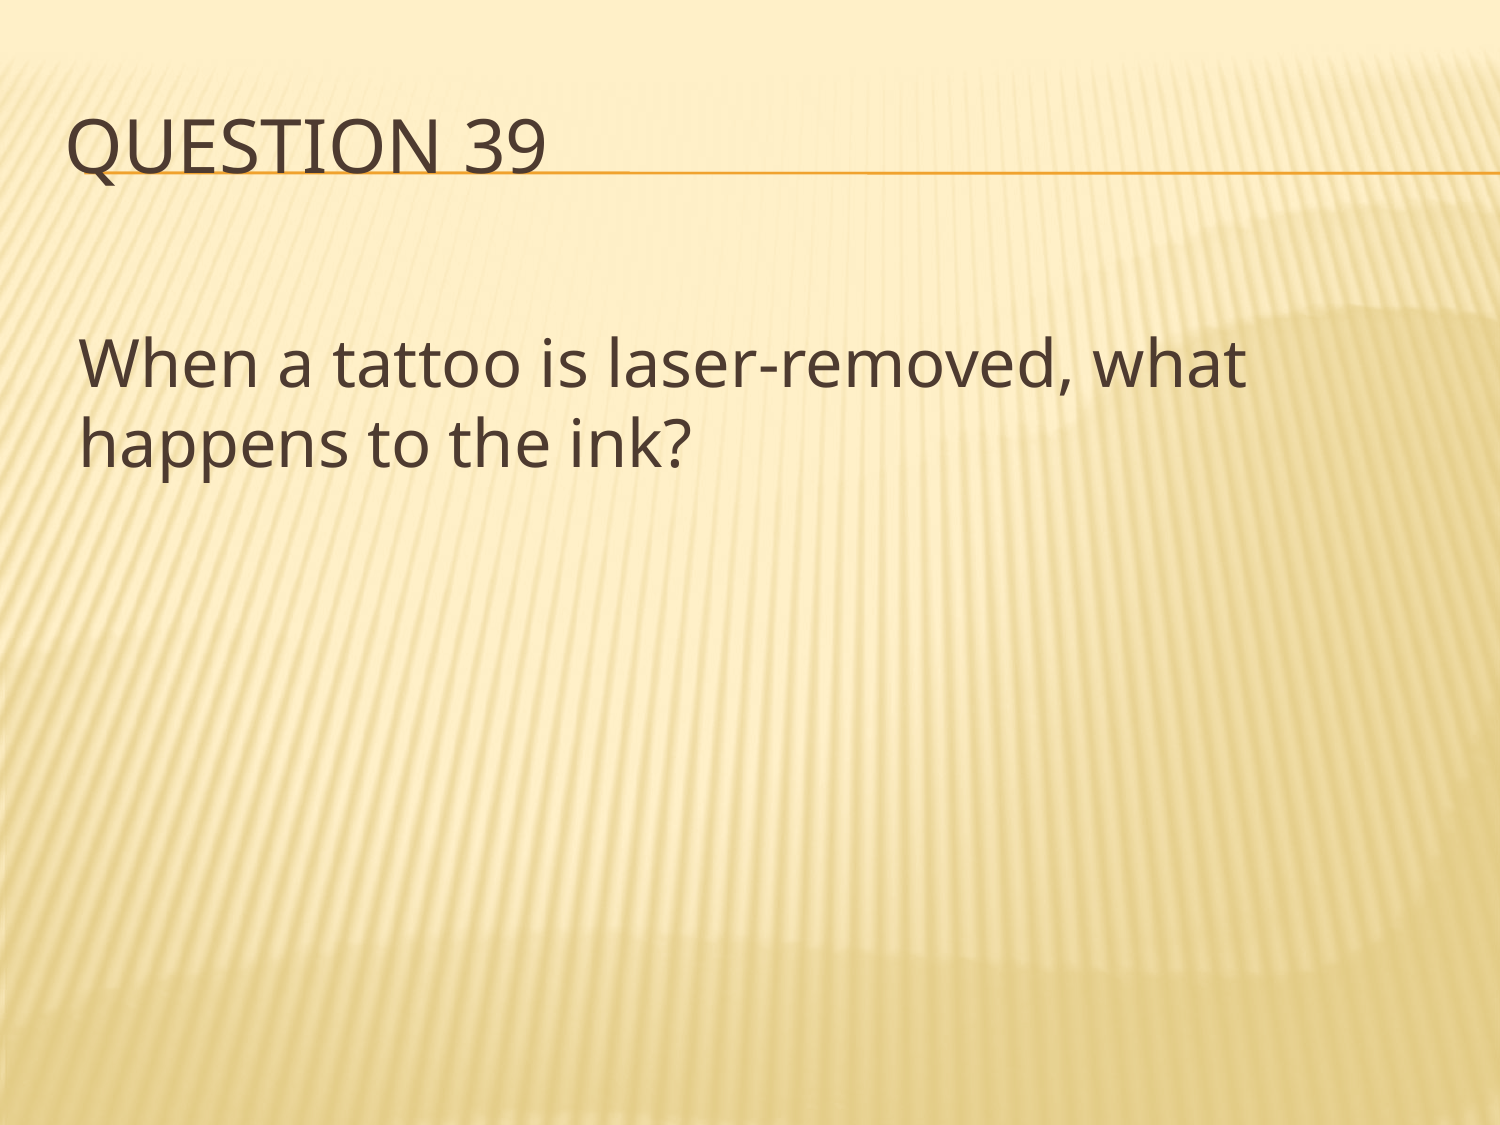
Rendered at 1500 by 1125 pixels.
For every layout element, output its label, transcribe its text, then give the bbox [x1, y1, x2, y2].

list When a tattoo is laser-removed, what happens to the ink? [41, 219, 1459, 1035]
title Question 39 [50, 75, 1475, 213]
